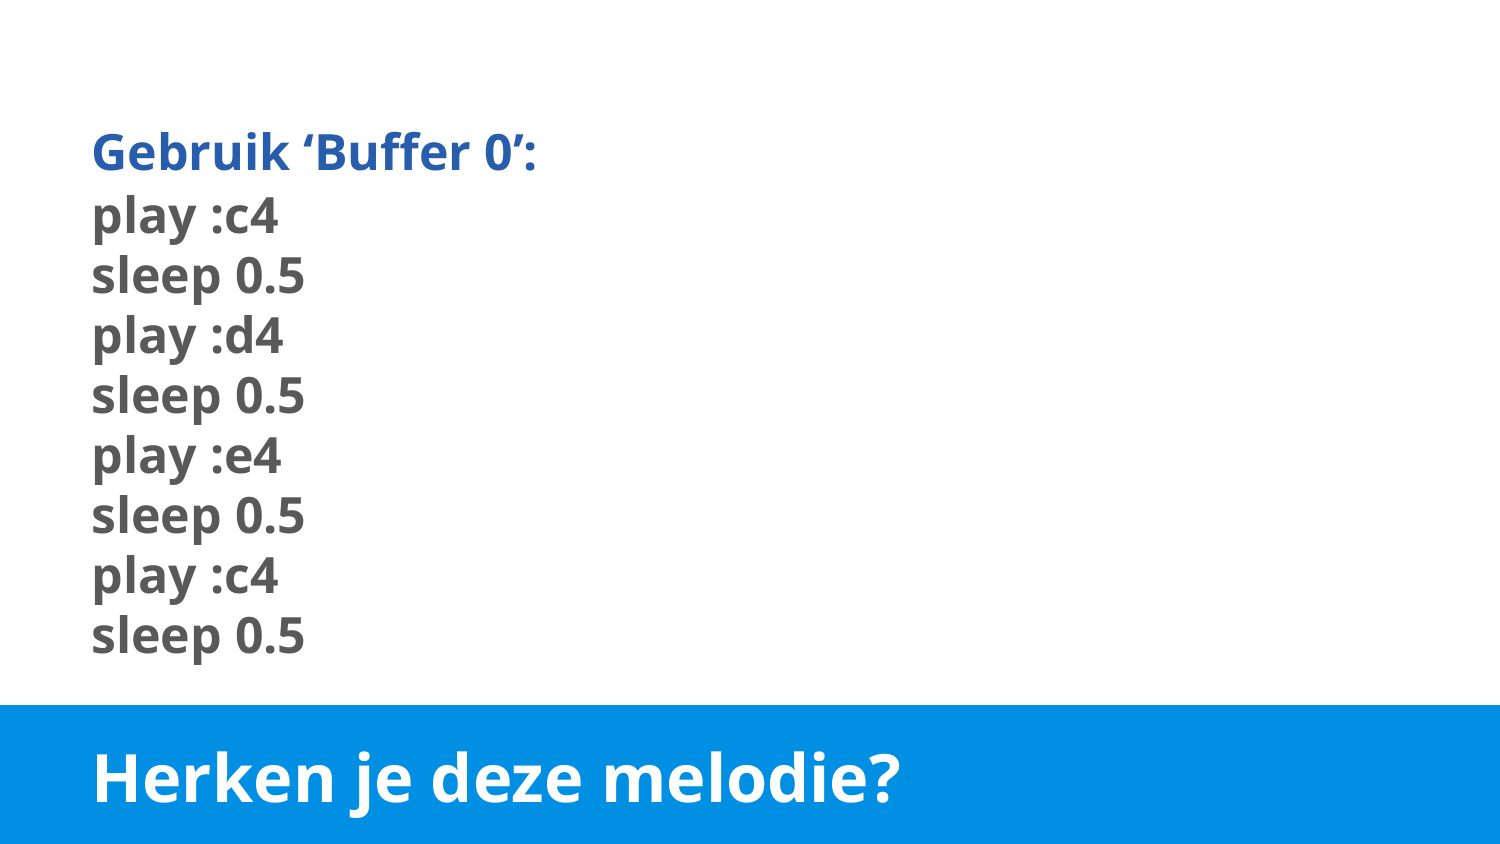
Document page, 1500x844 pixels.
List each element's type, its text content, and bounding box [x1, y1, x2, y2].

picture [0, 705, 1500, 844]
list play :c4 sleep 0.5 play :d4 sleep 0.5 play :e4 sleep 0.5 play :c4 sleep 0.5 [76, 168, 1454, 500]
title Herken je deze melodie? [76, 721, 1500, 828]
subtitle Gebruik ‘Buffer 0’: [76, 75, 1438, 152]
